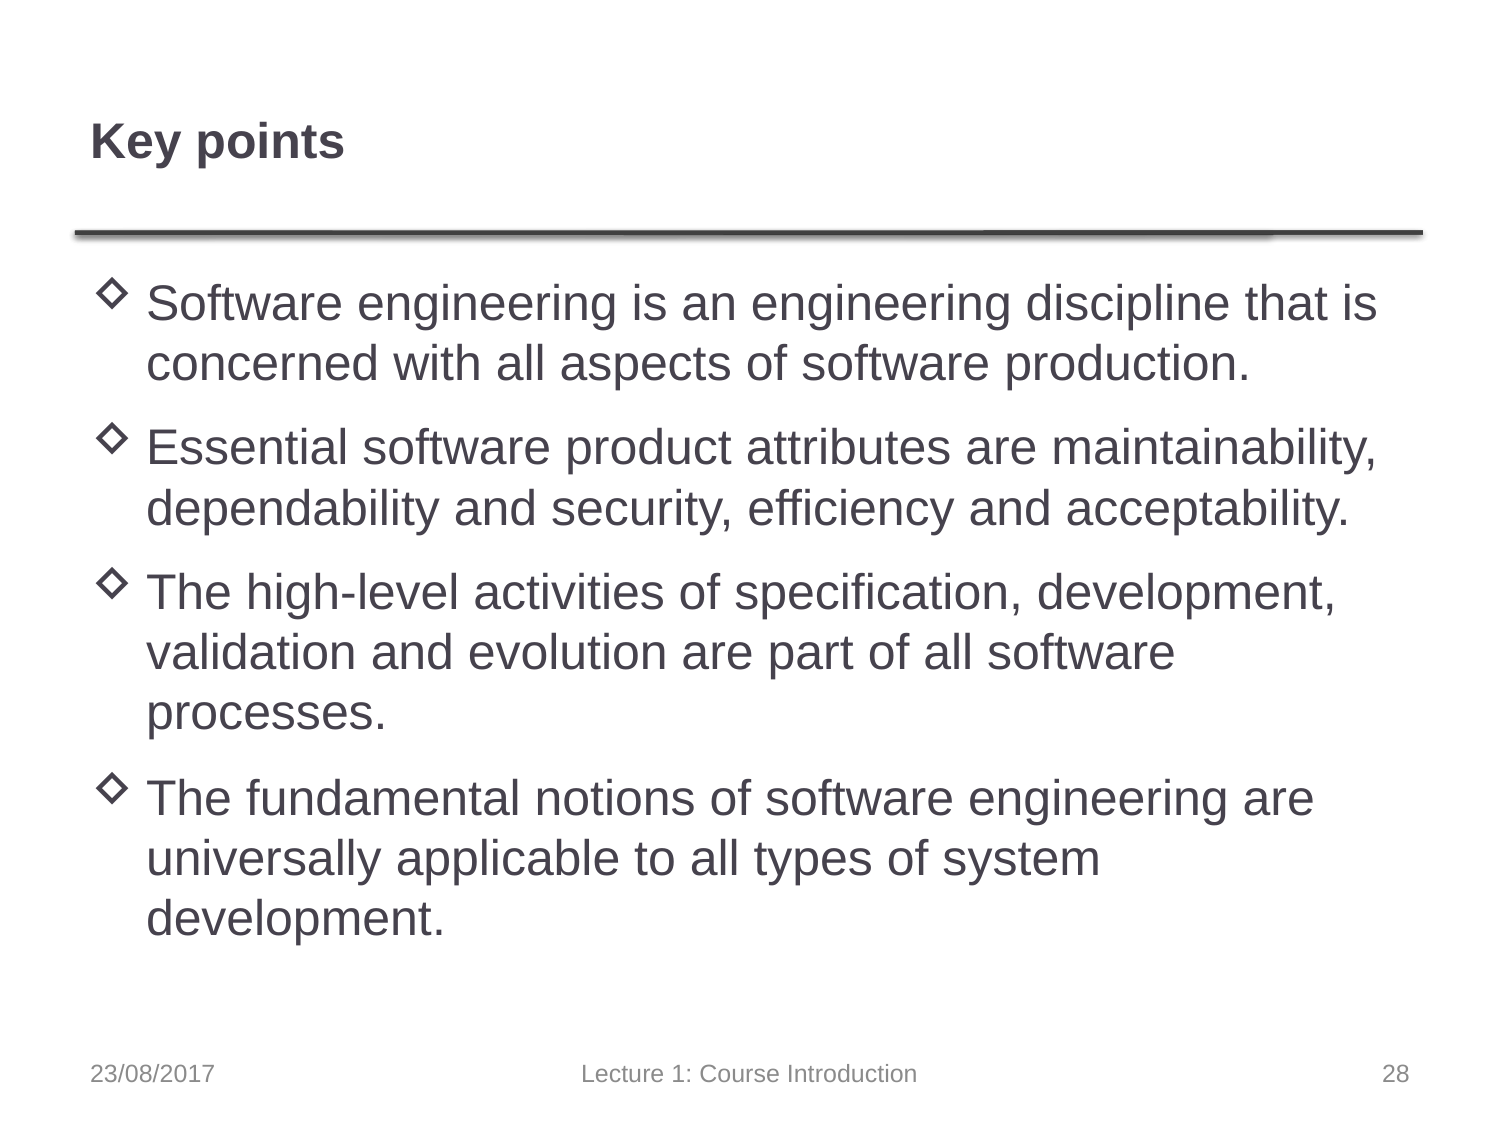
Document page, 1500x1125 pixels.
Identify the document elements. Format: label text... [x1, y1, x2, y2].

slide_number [75, 1042, 425, 1103]
title Key points [74, 44, 1272, 233]
list Software engineering is an engineering discipline that is concerned with all aspects of software production. Essential software product attributes are maintainability, dependability and security, efficiency and acceptability. The high-level activities of specification, development, validation and evolution are part of all software processes. The fundamental notions of software engineering are universally applicable to all types of system development. [75, 262, 1425, 1005]
footer Lecture 1: Course Introduction [512, 1042, 988, 1103]
slide_number 28 [1074, 1042, 1425, 1103]
